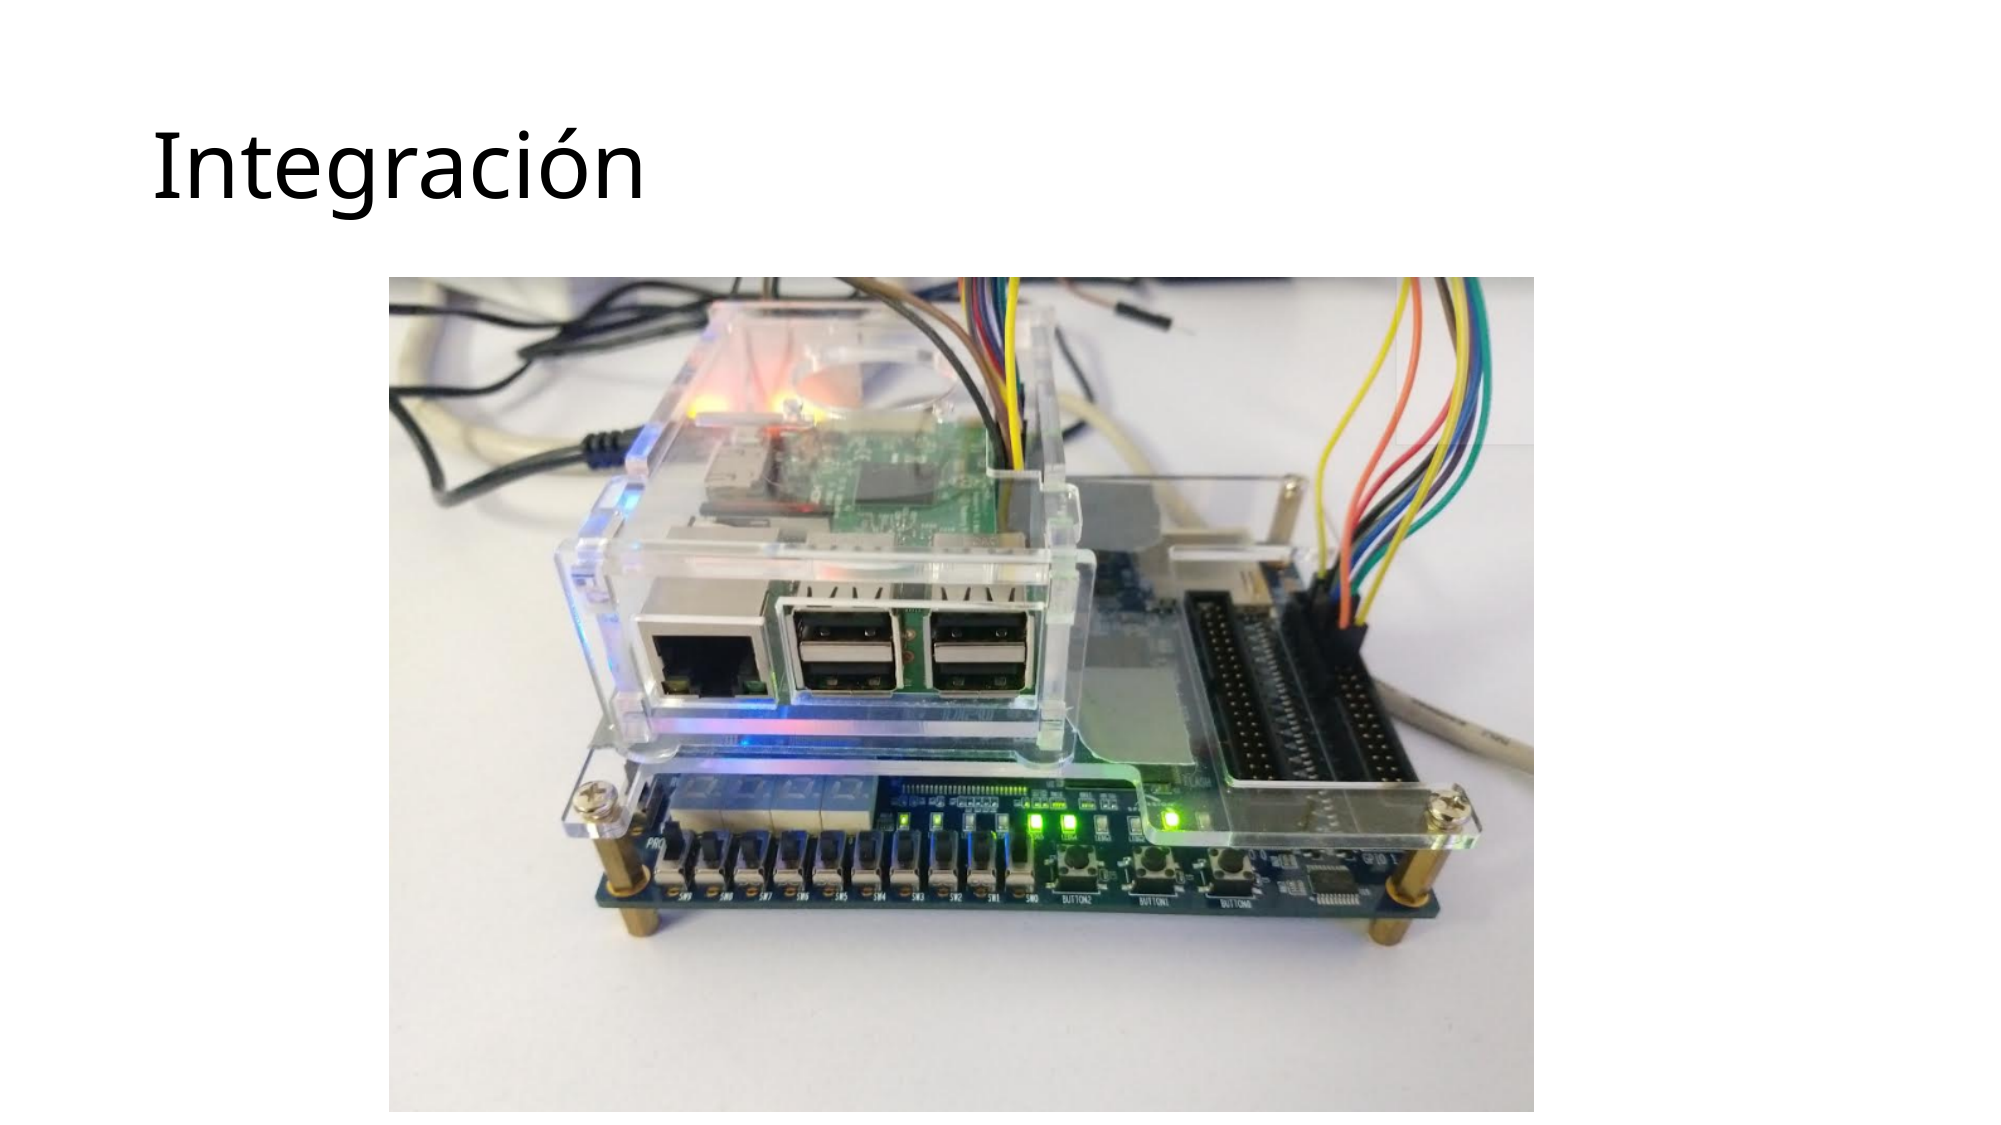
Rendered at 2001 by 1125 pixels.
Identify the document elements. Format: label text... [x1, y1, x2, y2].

title Integración [137, 59, 1863, 278]
picture [389, 277, 1534, 1112]
